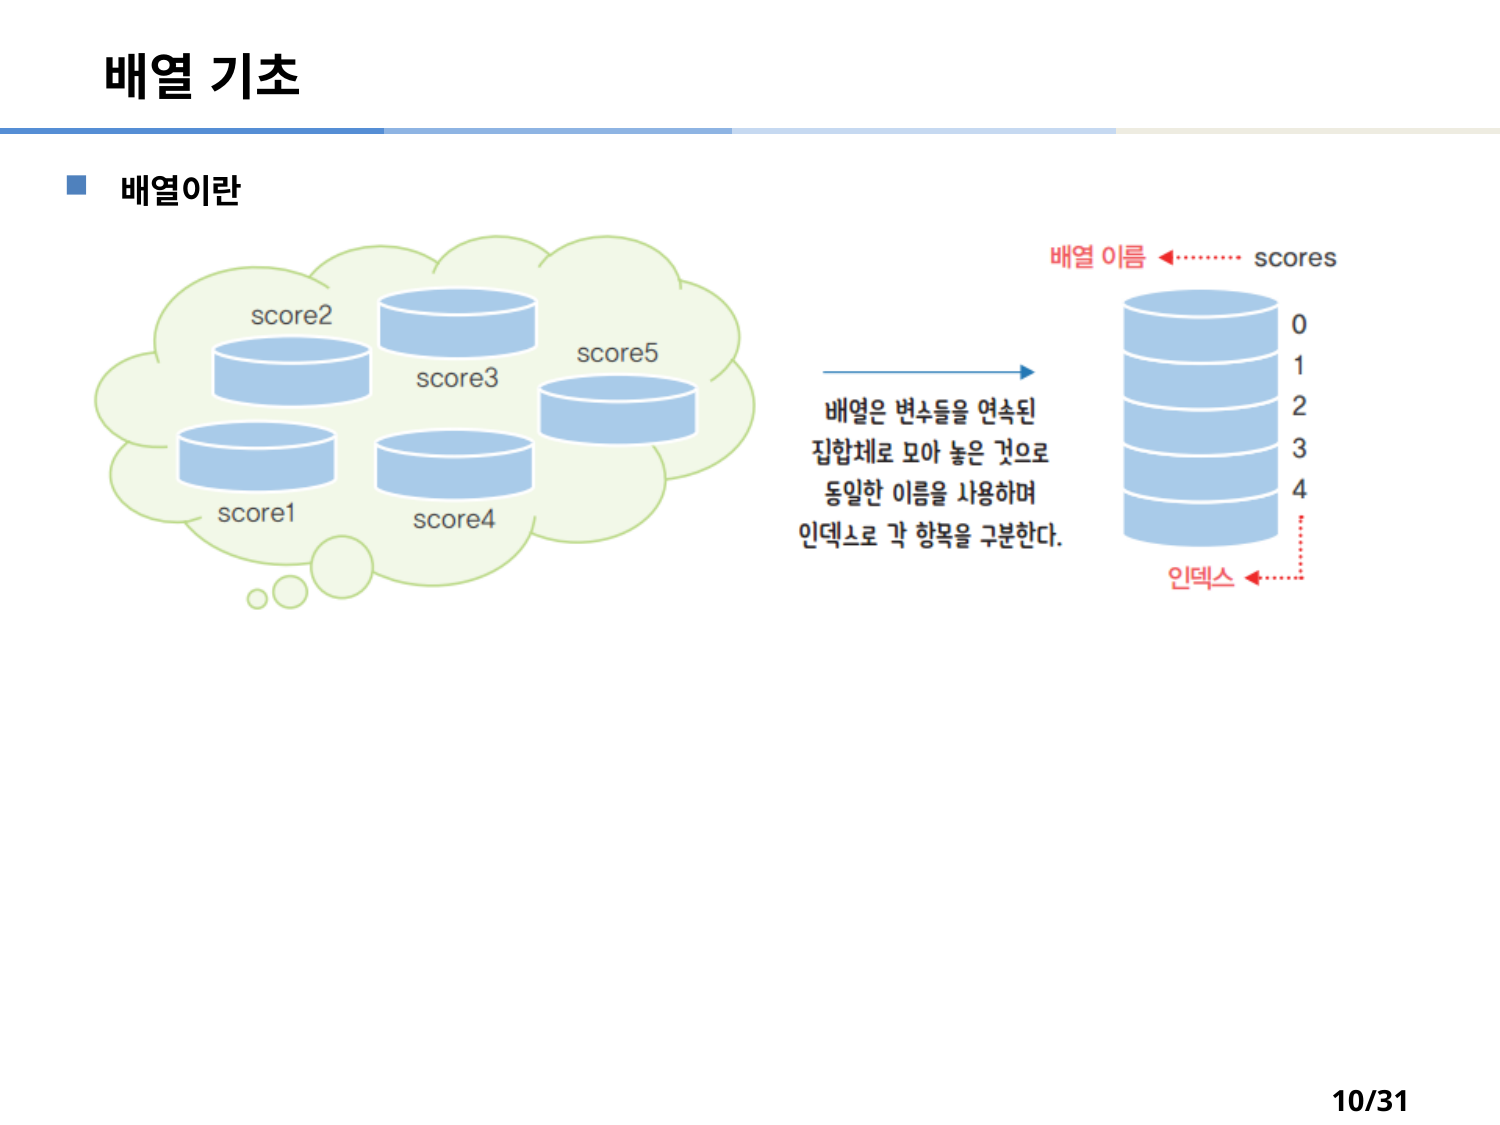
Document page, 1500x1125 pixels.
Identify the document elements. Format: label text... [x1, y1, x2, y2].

list 배열이란 [48, 142, 1436, 1083]
picture [88, 232, 1344, 613]
title 배열 기초 [88, 30, 1330, 121]
